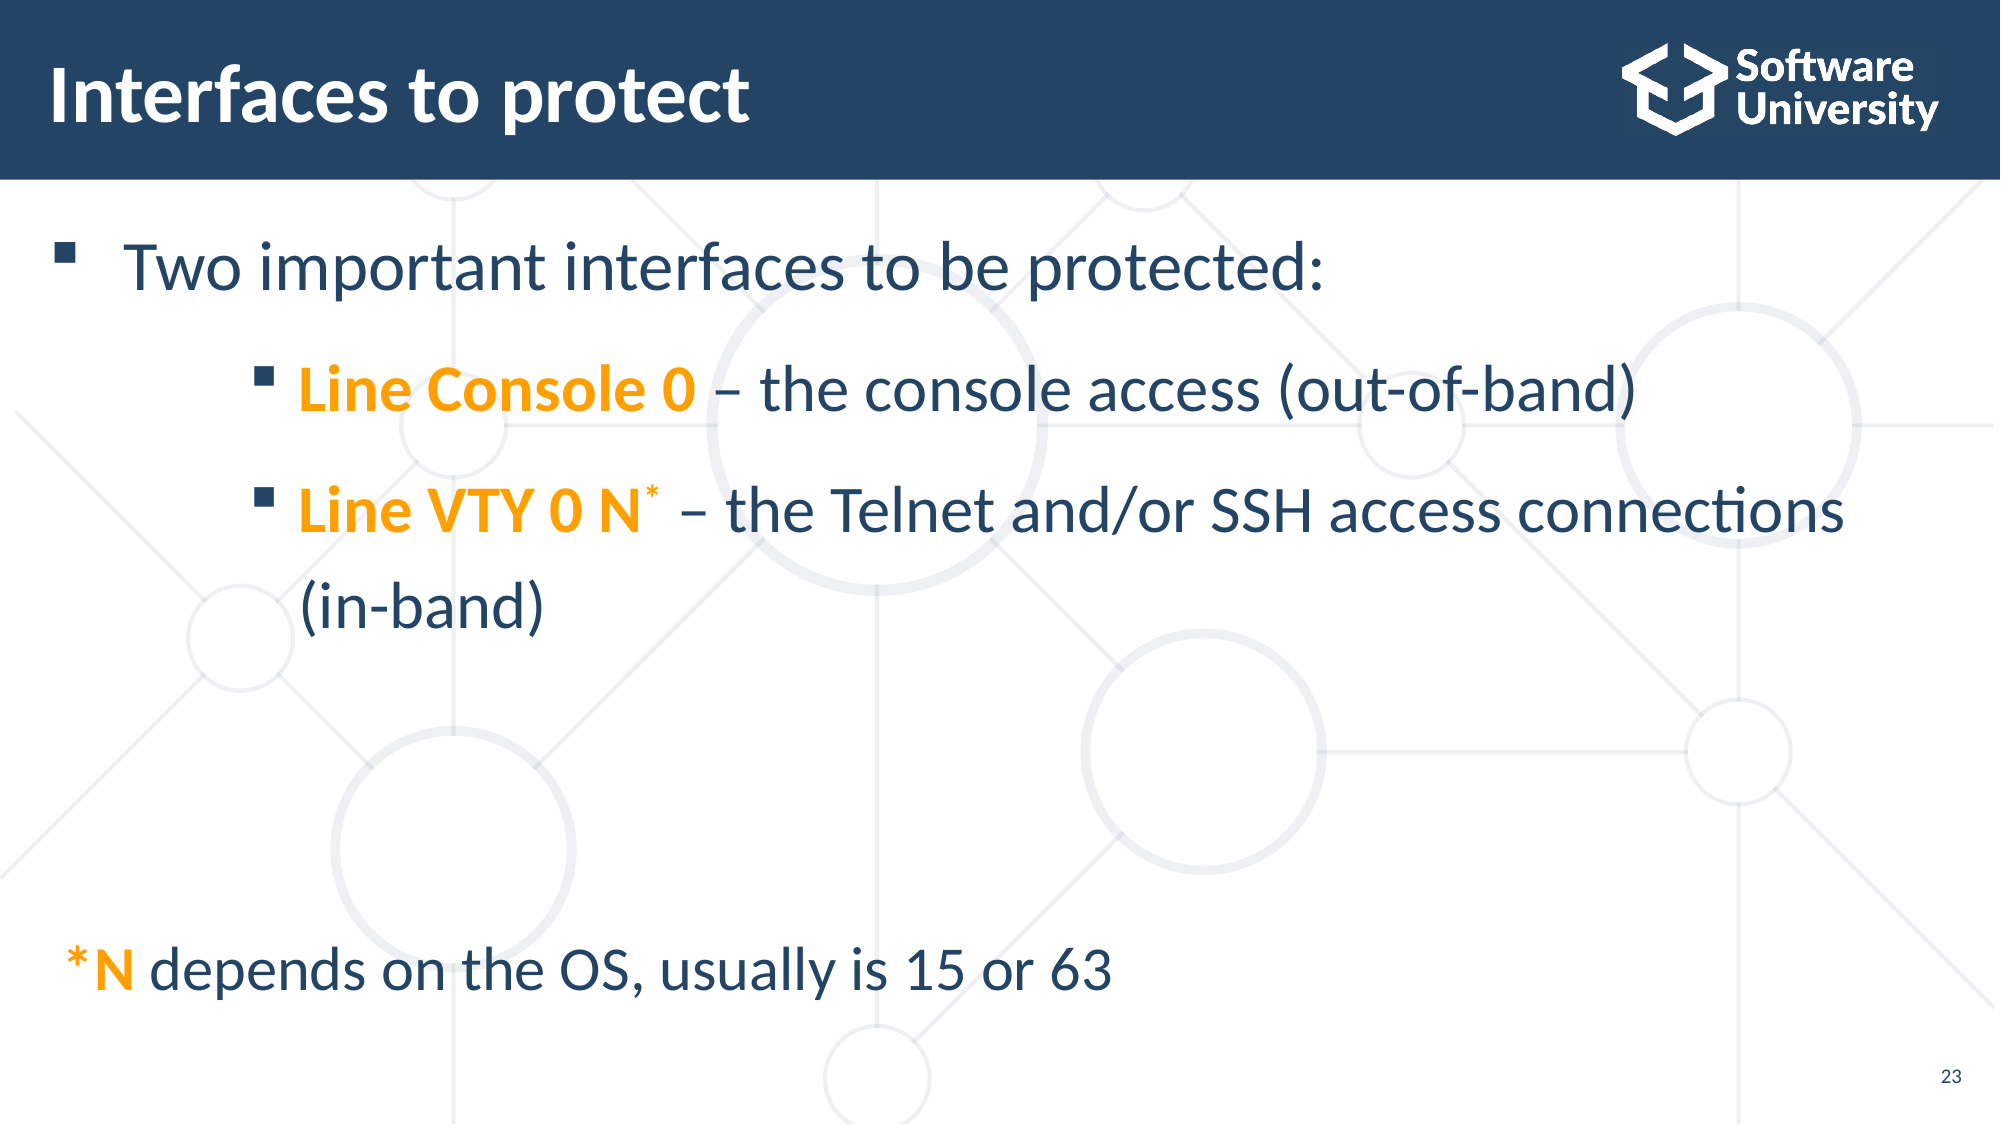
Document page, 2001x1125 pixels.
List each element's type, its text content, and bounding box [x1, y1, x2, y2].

title Interfaces to protect [31, 16, 1591, 162]
text_box *N depends on the OS, usually is 15 or 63 [36, 920, 1130, 1011]
picture [1622, 43, 1939, 136]
slide_number 23 [1897, 1049, 1968, 1101]
list Two important interfaces to be protected: Line Console 0 – the console access (out-of-band) Line VTY 0 N* – the Telnet and/or SSH access connections (in-band) [31, 196, 1970, 1050]
